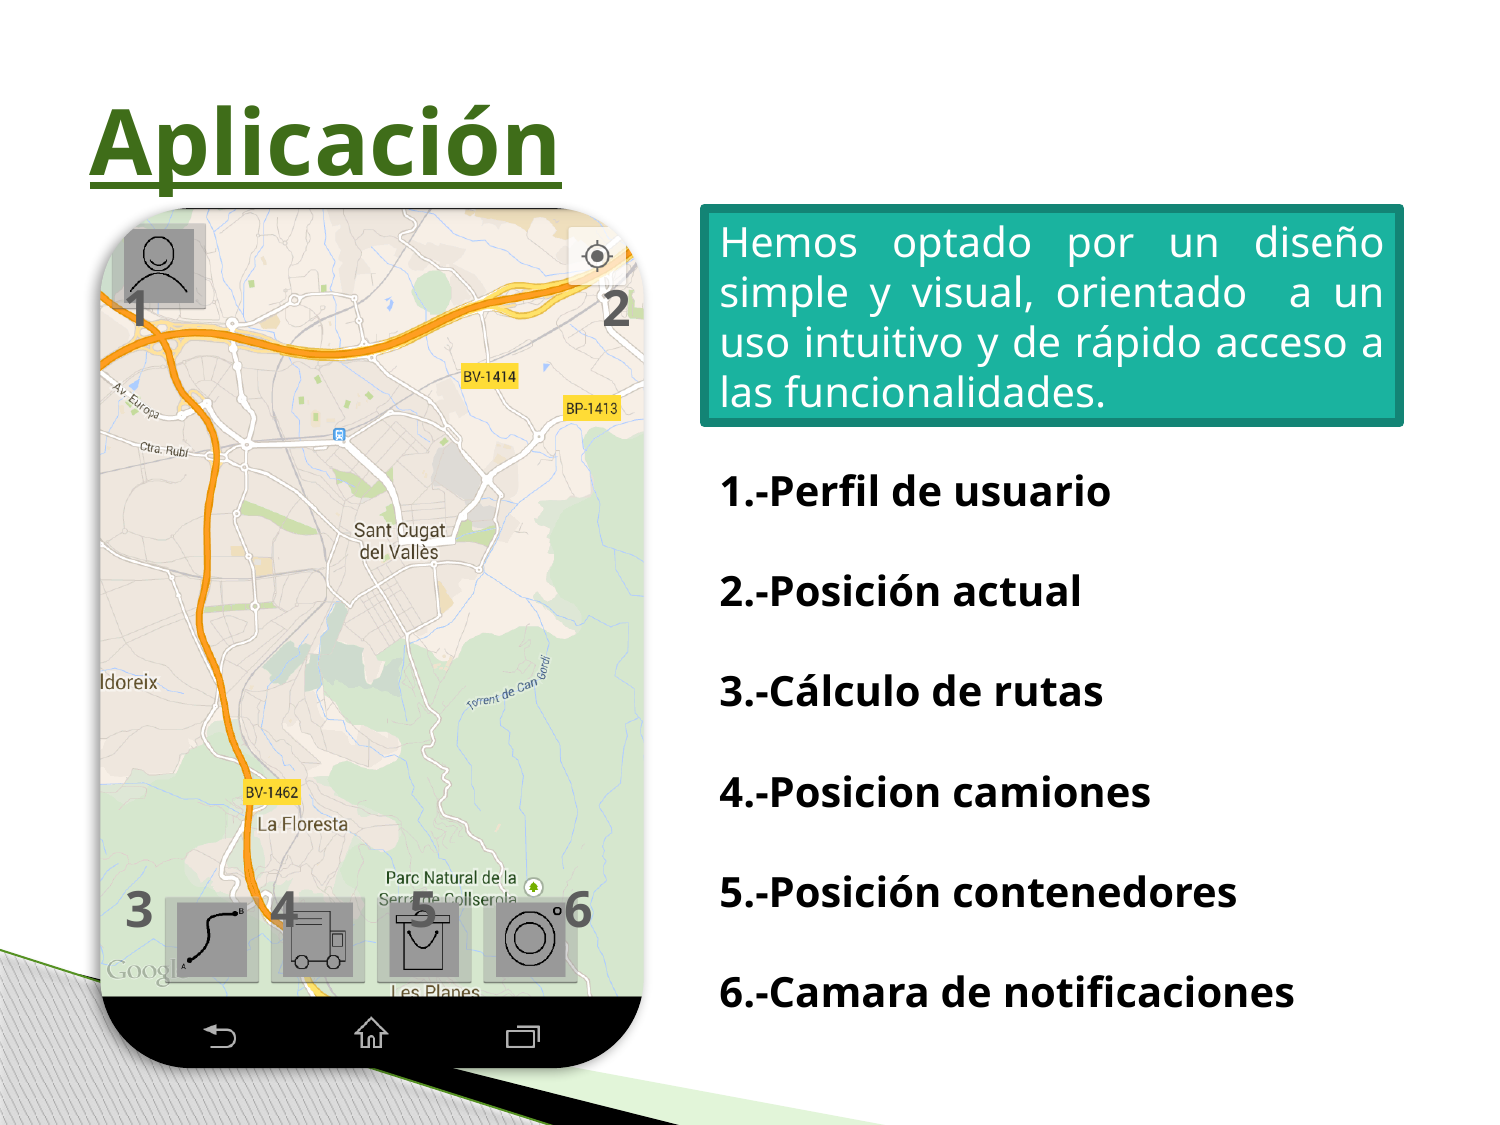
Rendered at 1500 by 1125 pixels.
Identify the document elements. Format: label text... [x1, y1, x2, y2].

text_box 1.-Perfil de usuario 2.-Posición actual 3.-Cálculo de rutas 4.-Posicion camiones 5.-Posición contenedores 6.-Camara de notificaciones [704, 457, 1367, 1068]
title Aplicación [75, 45, 1425, 233]
picture [100, 207, 644, 1069]
text_box Hemos optado por un diseño simple y visual, orientado a un uso intuitivo y de rápido acceso a las funcionalidades. [700, 204, 1404, 427]
